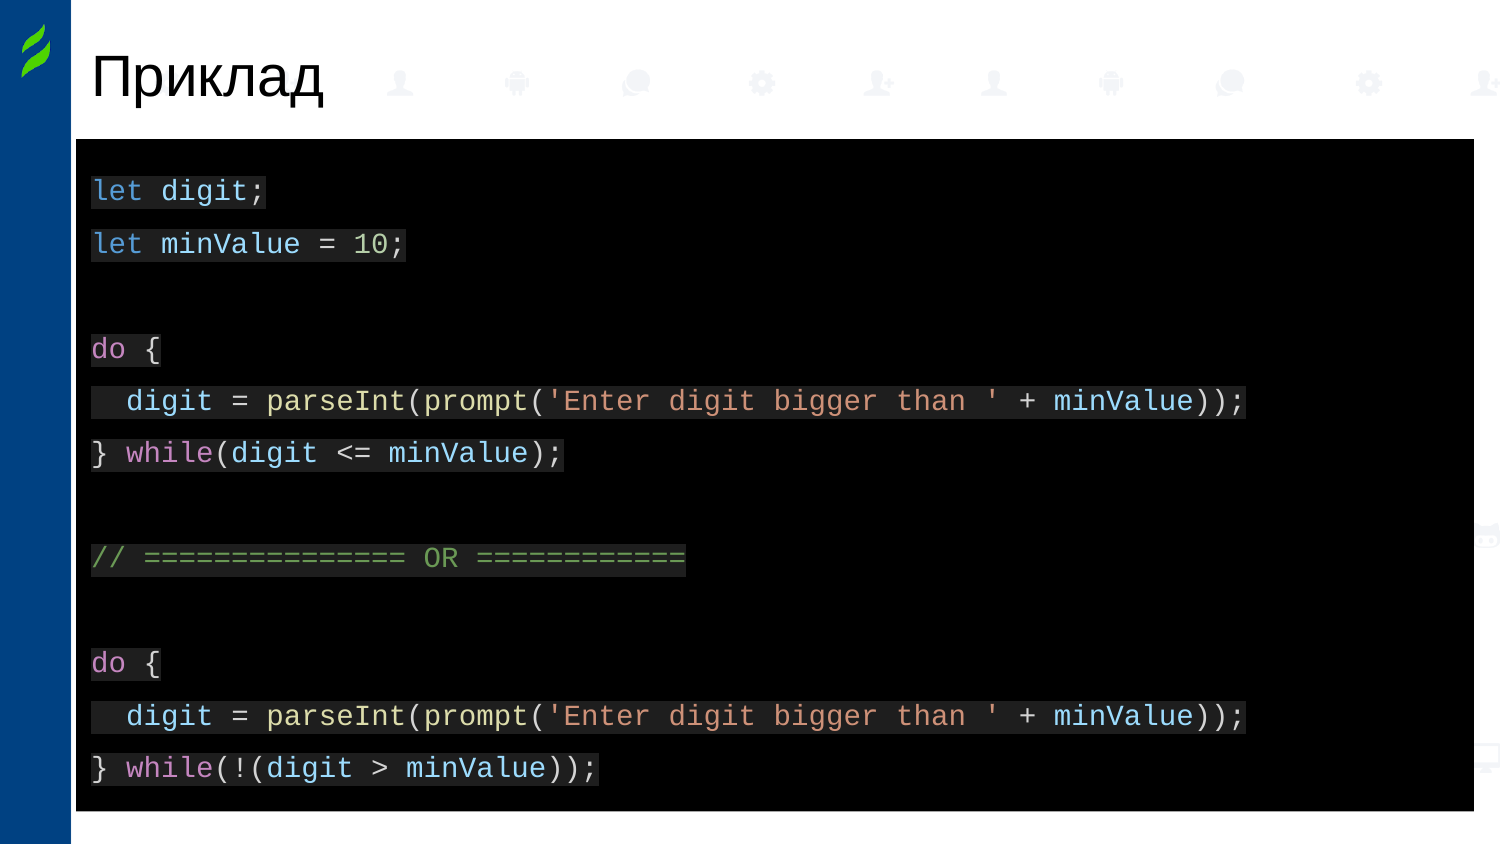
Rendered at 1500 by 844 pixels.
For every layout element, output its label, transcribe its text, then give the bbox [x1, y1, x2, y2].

picture [0, 0, 1500, 844]
list let digit; let minValue = 10; do { digit = parseInt(prompt('Enter digit bigger than ' + minValue)); } while(digit <= minValue); // =============== OR ============ do { digit = parseInt(prompt('Enter digit bigger than ' + minValue)); } while(!(digit > minValue)); [76, 139, 1474, 812]
title Приклад [76, 23, 1474, 117]
